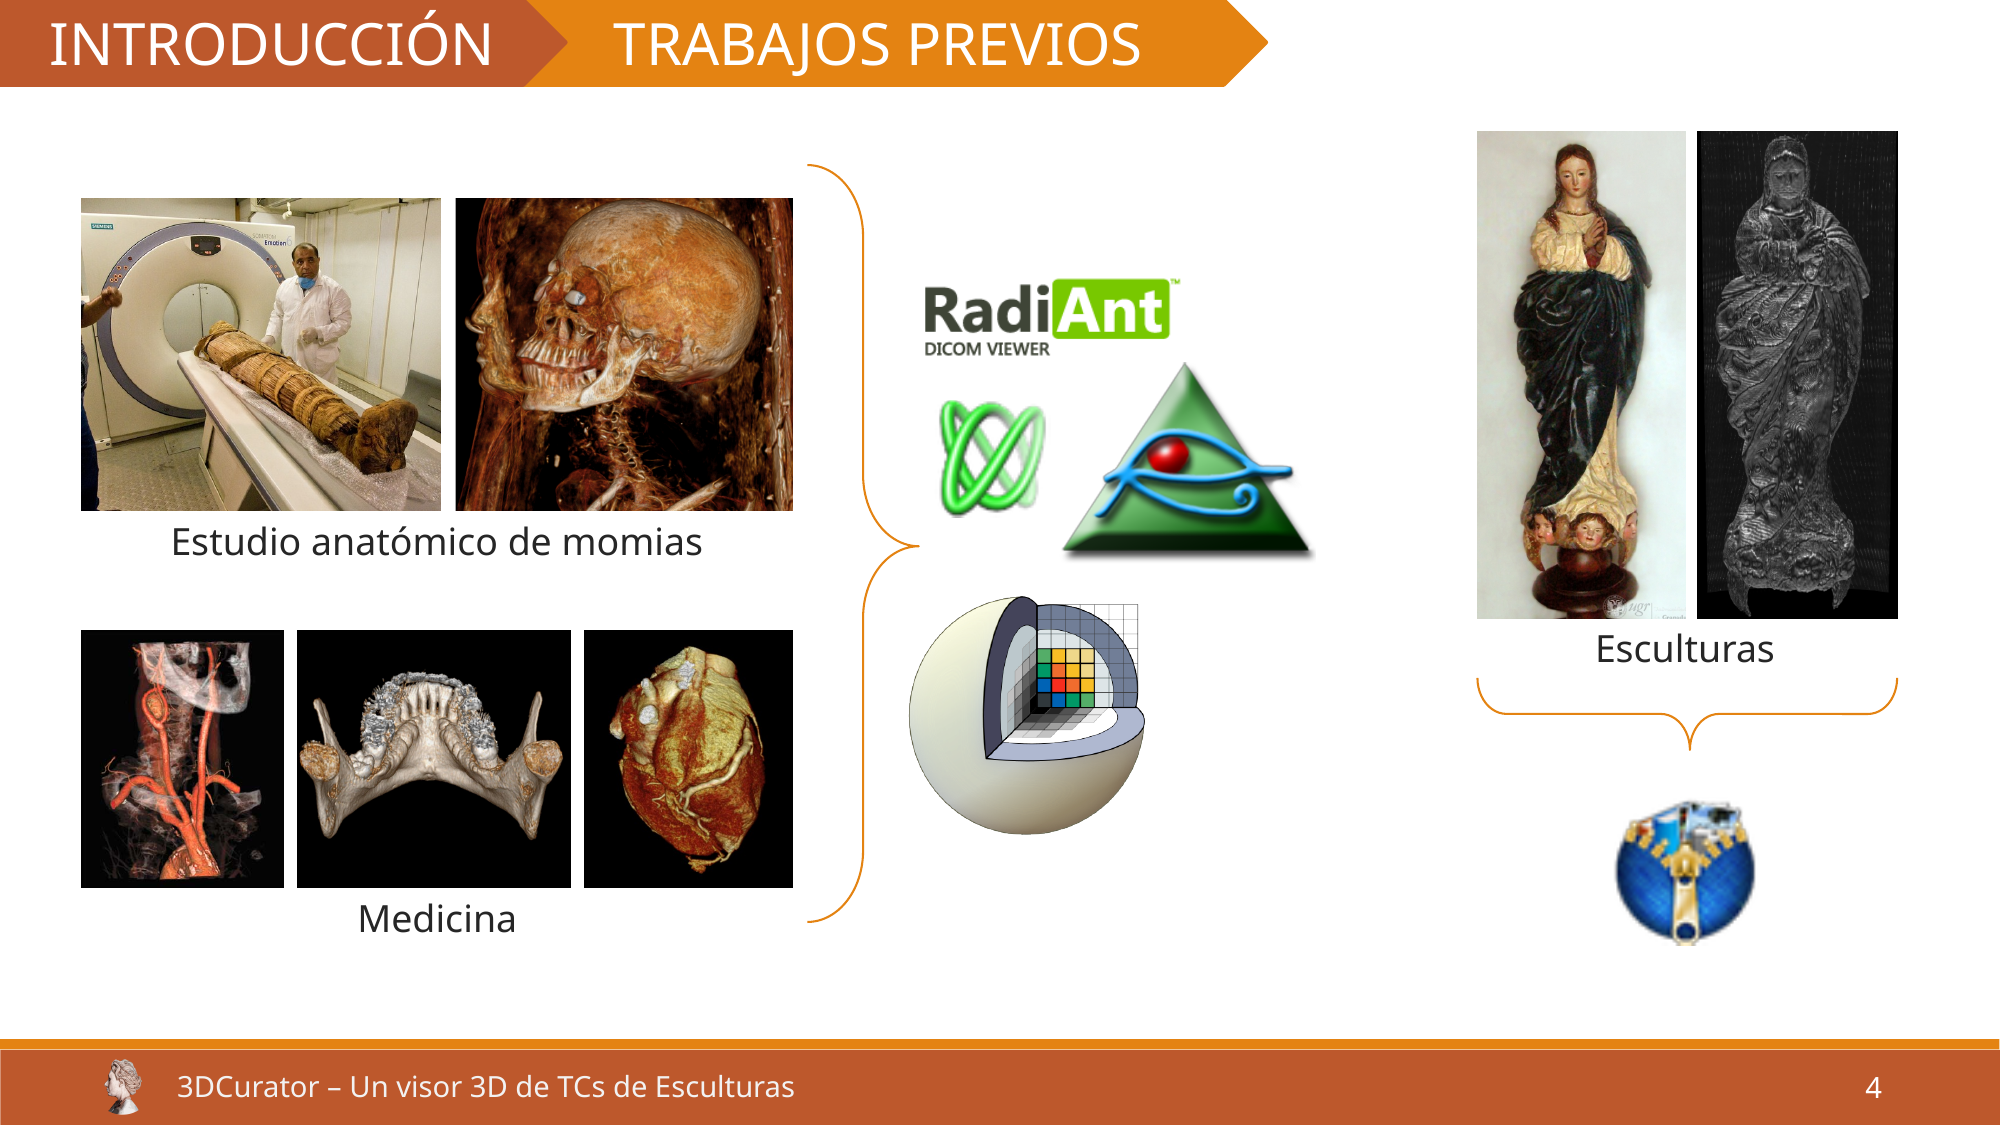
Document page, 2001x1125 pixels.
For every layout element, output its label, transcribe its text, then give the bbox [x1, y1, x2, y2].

picture [1612, 795, 1763, 946]
picture [455, 198, 794, 512]
picture [1476, 130, 1686, 619]
picture [923, 275, 1316, 589]
text_box Estudio anatómico de momias [81, 510, 793, 571]
picture [81, 629, 285, 889]
picture [296, 629, 572, 889]
text_box INTRODUCCIÓN [0, 0, 568, 87]
picture [583, 629, 794, 889]
text_box 4 [1681, 1059, 1898, 1120]
picture [81, 198, 442, 512]
text_box Esculturas [1477, 623, 1893, 677]
picture [907, 596, 1146, 836]
text_box 3DCurator – Un visor 3D de TCs de Esculturas [162, 1061, 984, 1111]
text_box TRABAJOS PREVIOS [525, 0, 1269, 87]
text_box [1476, 677, 1899, 751]
text_box Medicina [81, 888, 793, 948]
picture [94, 1059, 151, 1115]
picture [932, 400, 1052, 519]
picture [1696, 130, 1898, 619]
text_box [807, 164, 920, 924]
